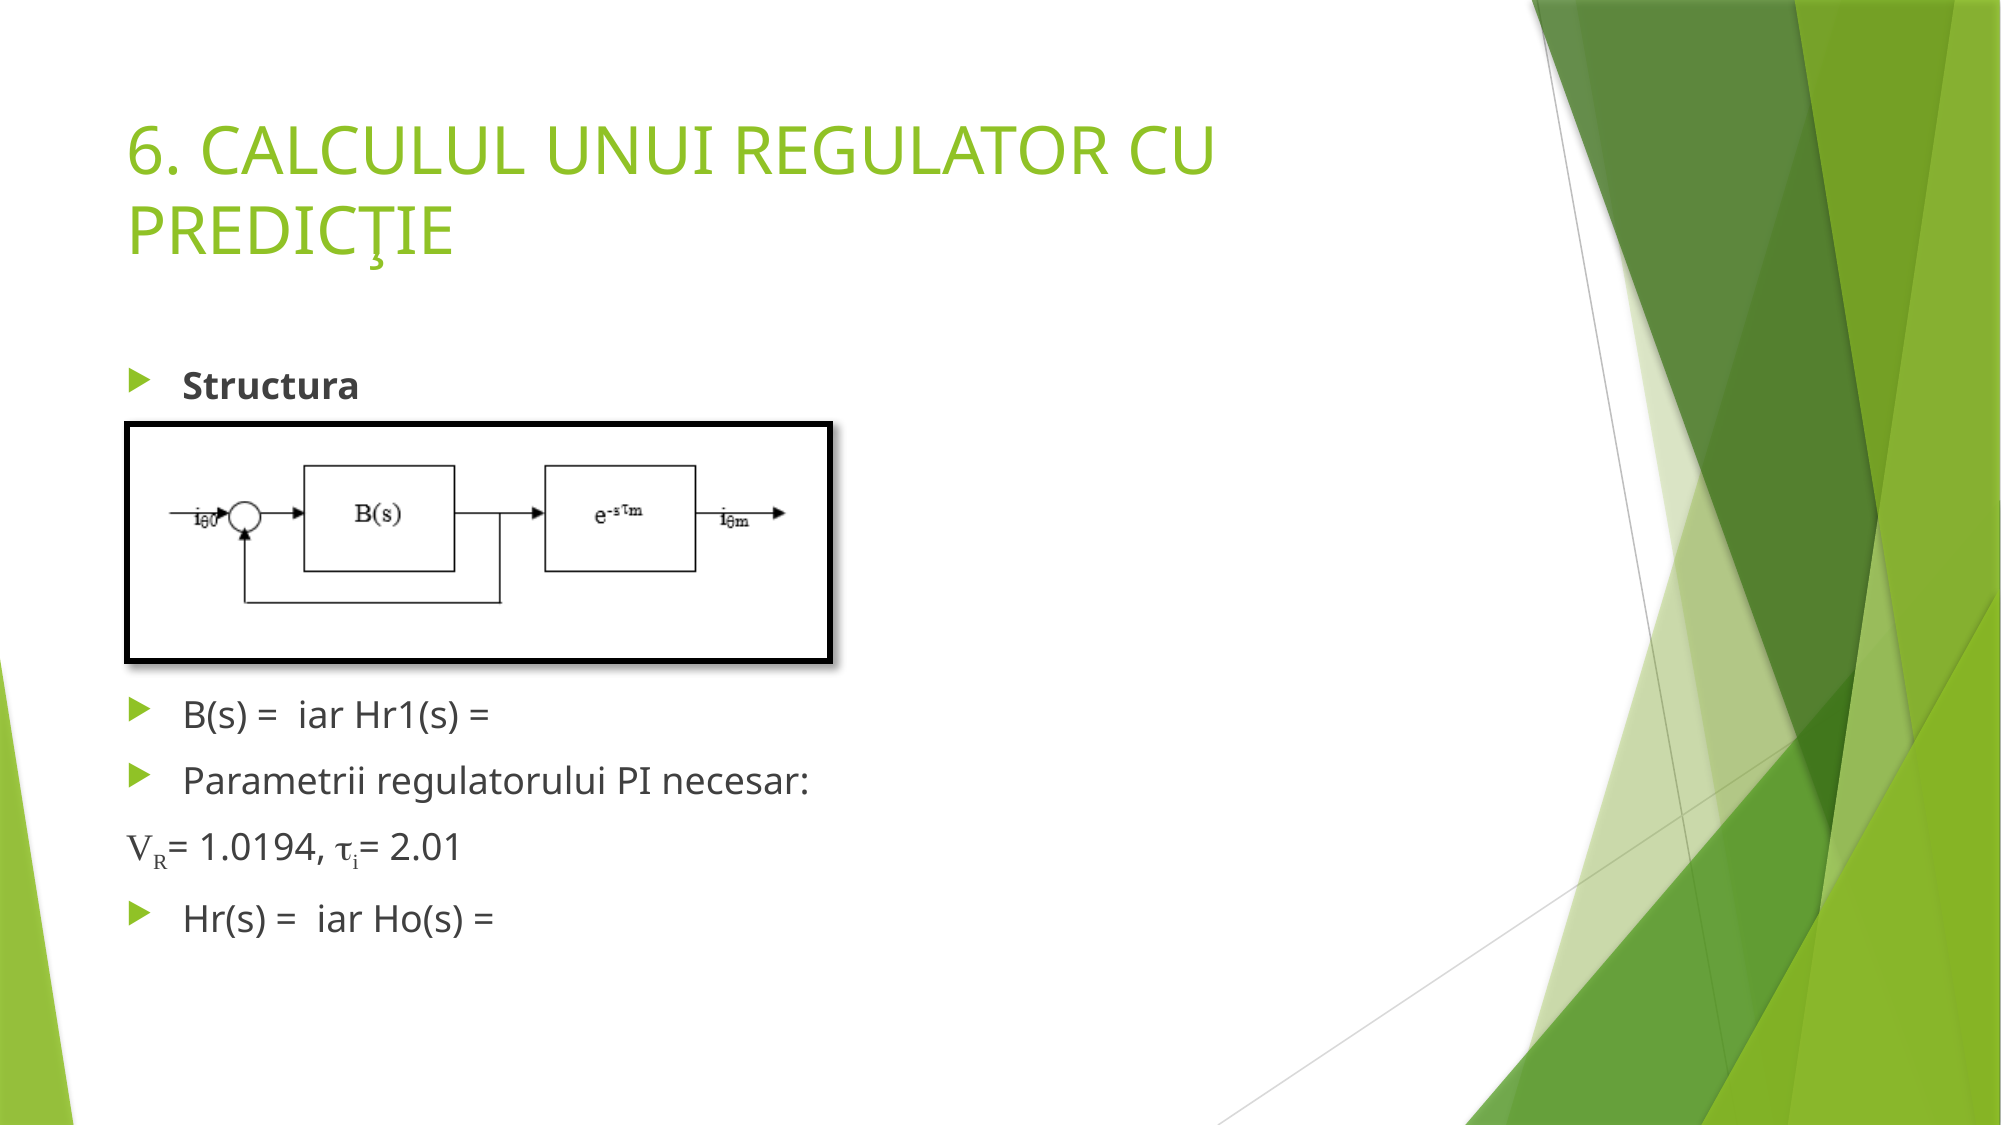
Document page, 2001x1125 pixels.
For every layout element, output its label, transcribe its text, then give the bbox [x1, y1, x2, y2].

title 6. CALCULUL UNUI REGULATOR CU PREDICŢIE [111, 99, 1522, 317]
picture [129, 426, 828, 659]
